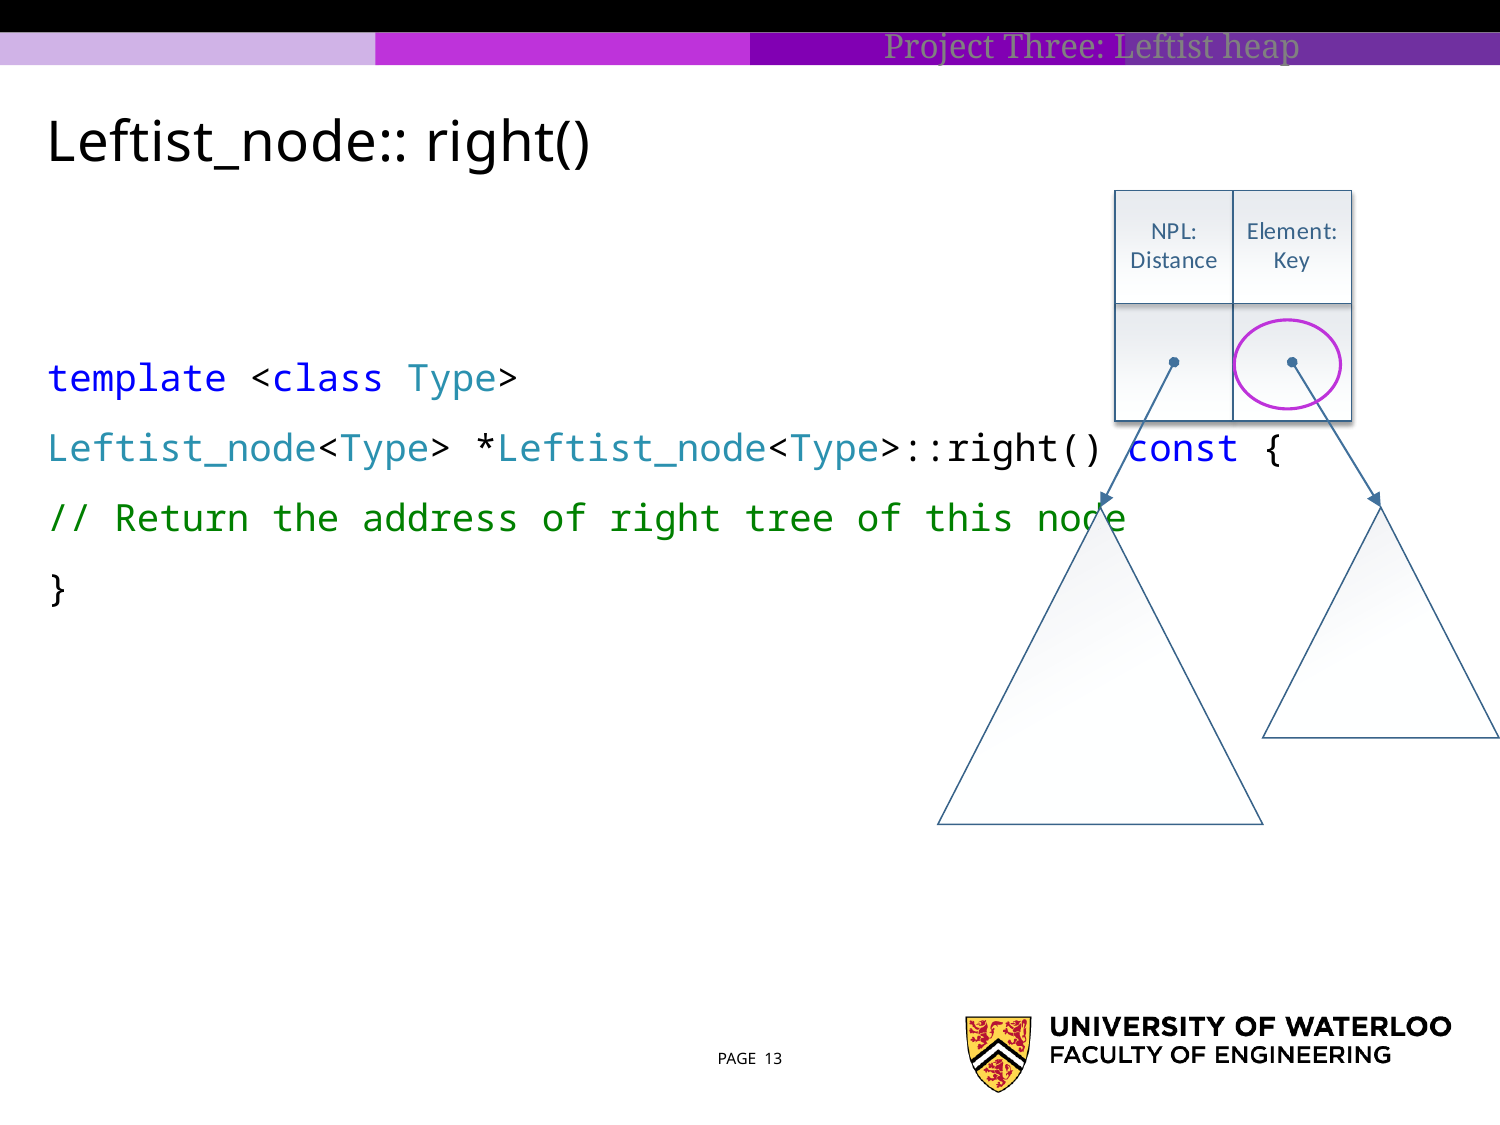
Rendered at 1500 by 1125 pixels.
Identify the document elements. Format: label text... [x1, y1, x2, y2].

list template <class Type> Leftist_node<Type> *Leftist_node<Type>::right() const { // Return the address of right tree of this node } [31, 231, 1456, 986]
picture [886, 956, 1500, 1125]
picture [934, 185, 1500, 826]
slide_number PAGE 13 [687, 1039, 813, 1081]
title Leftist_node:: right() [31, 71, 1456, 219]
